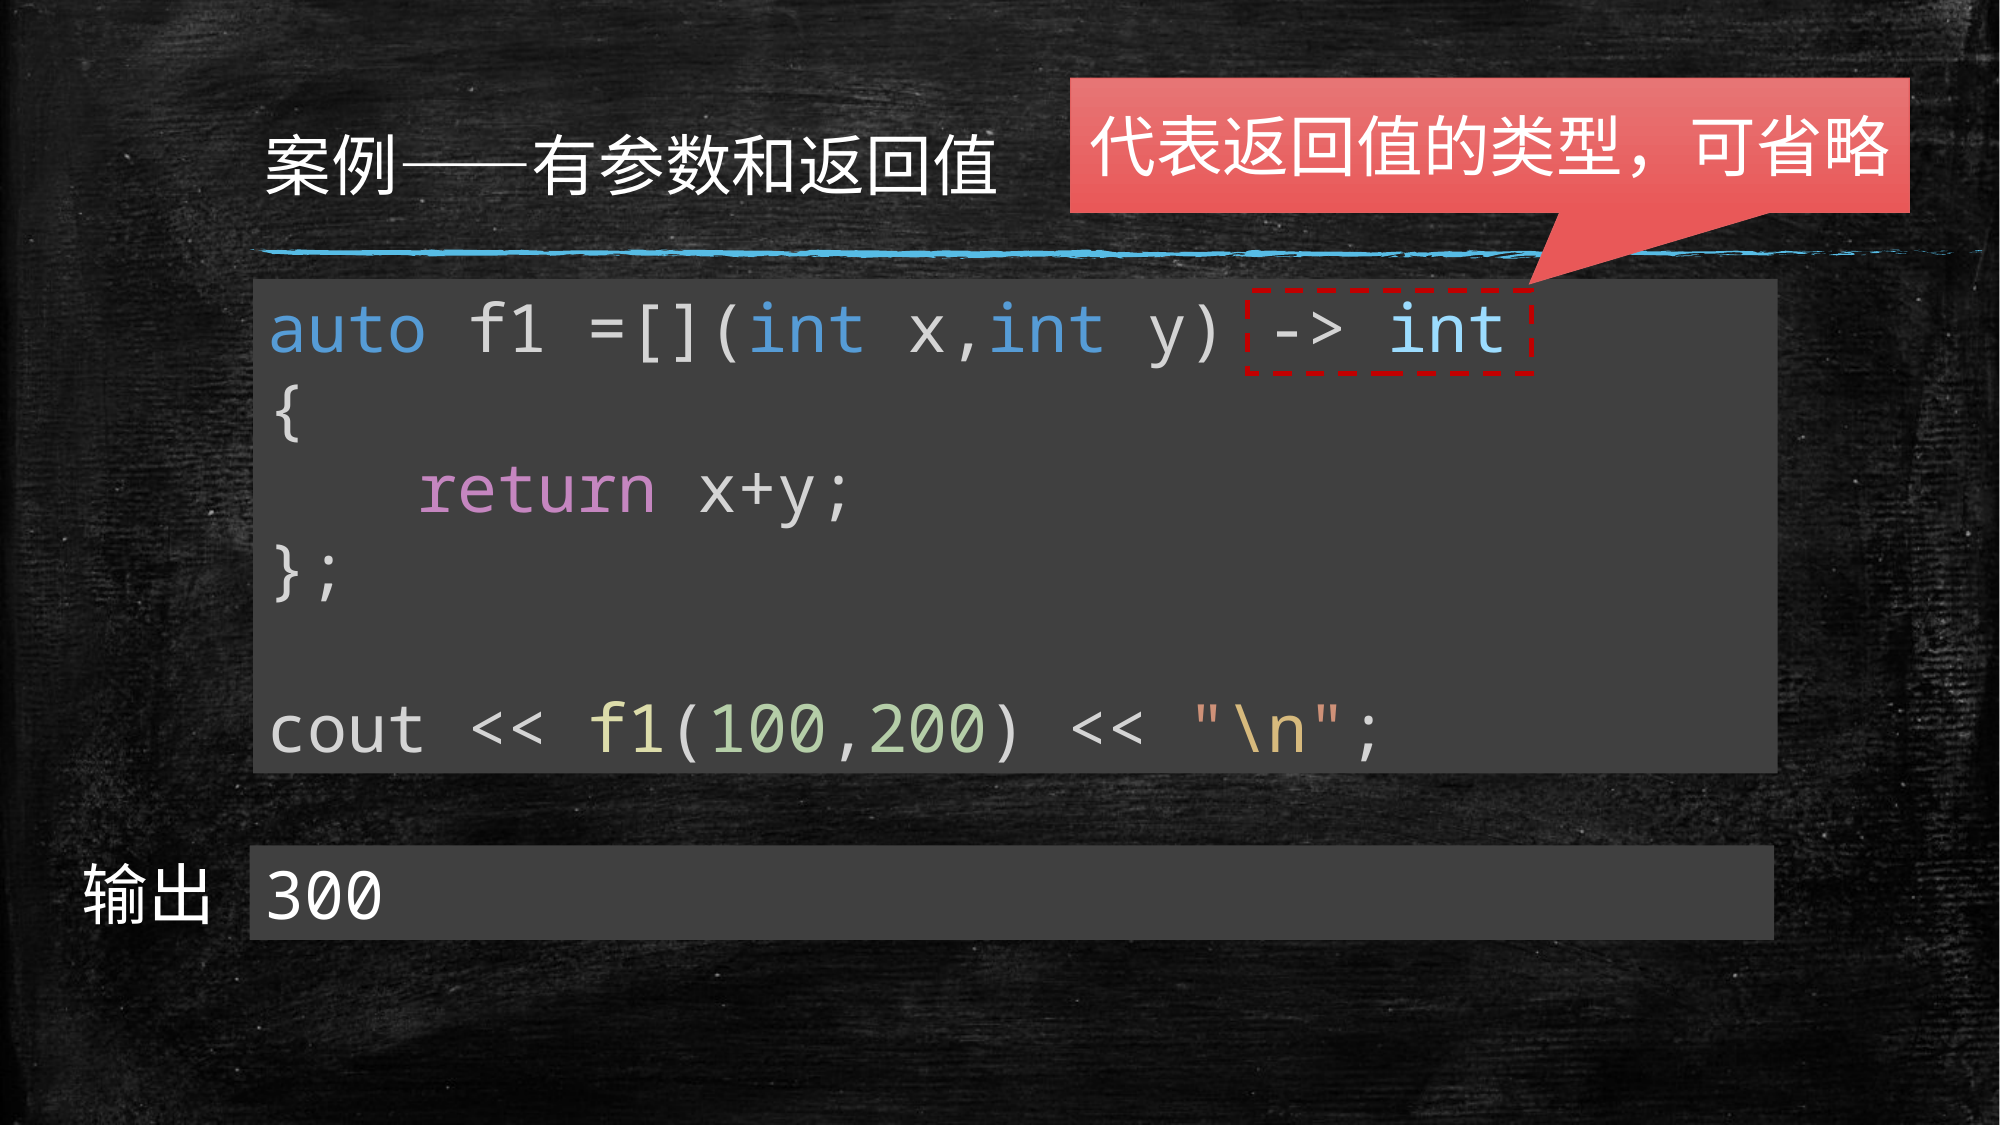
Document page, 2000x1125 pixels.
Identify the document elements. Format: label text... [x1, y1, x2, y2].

title 案例——有参数和返回值 [249, 45, 1750, 213]
text_box 输出 [66, 845, 250, 942]
text_box auto f1 =[](int x,int y) -> int { return x+y; }; cout << f1(100,200) << "\n"; [253, 278, 1778, 774]
text_box 代表返回值的类型，可省略 [1070, 77, 1910, 285]
text_box 300 [250, 845, 1775, 940]
text_box [1247, 290, 1532, 374]
